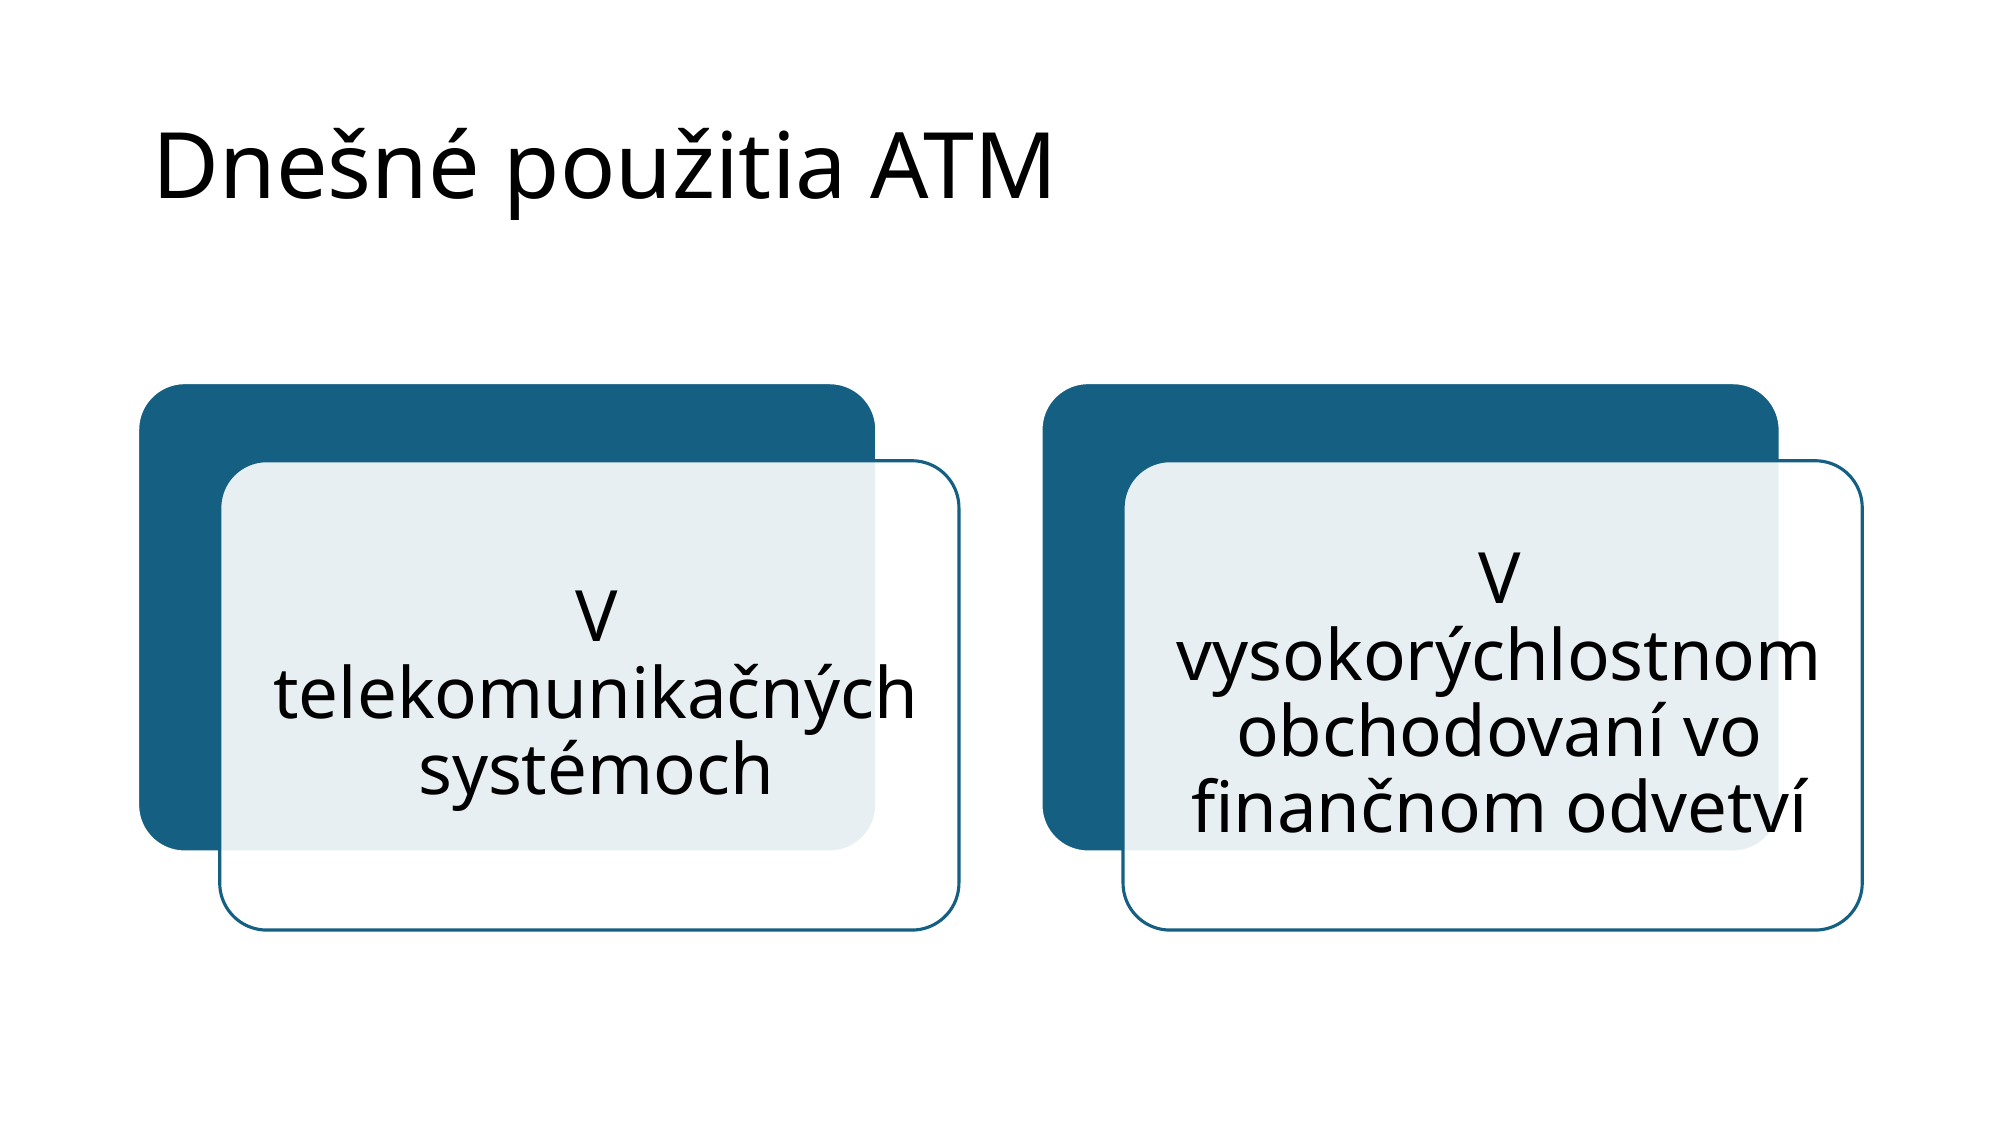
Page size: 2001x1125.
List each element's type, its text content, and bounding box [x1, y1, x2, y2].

title Dnešné použitia ATM [137, 59, 1863, 278]
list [136, 298, 1863, 1014]
